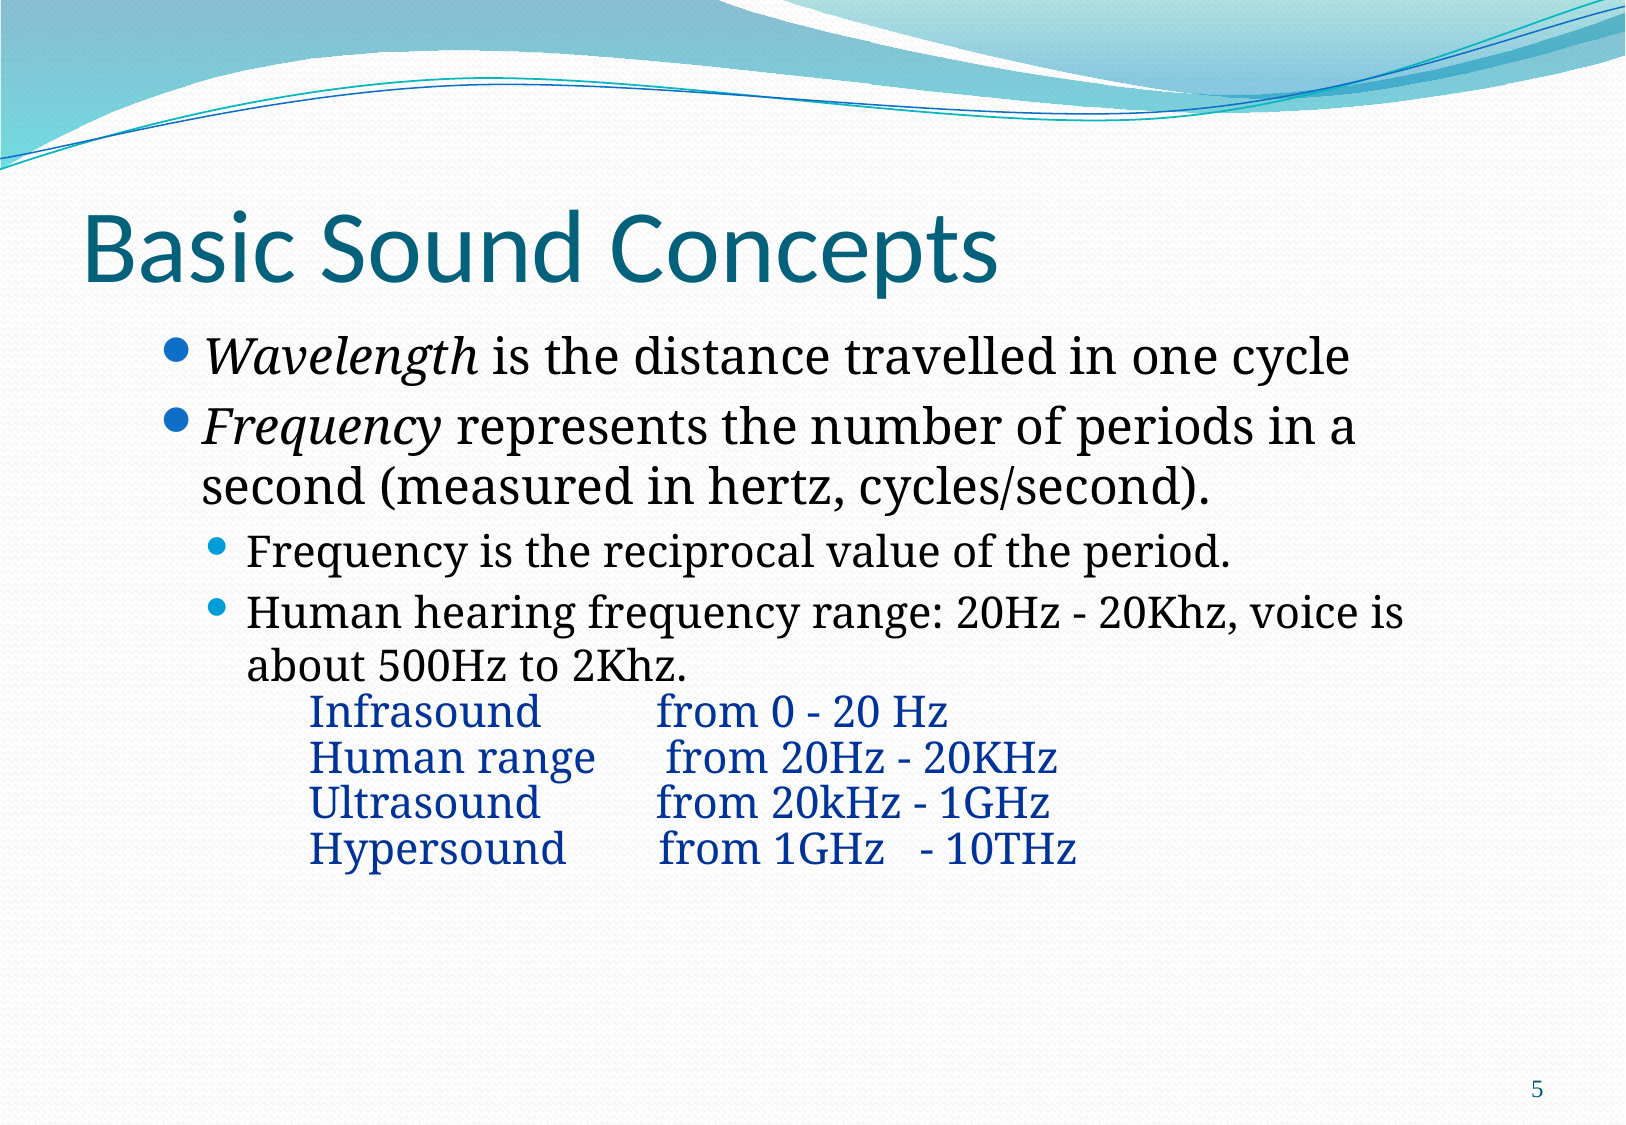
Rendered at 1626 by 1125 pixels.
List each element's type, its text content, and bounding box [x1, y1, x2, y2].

list Wavelength is the distance travelled in one cycle Frequency represents the number of periods in a second (measured in hertz, cycles/second). Frequency is the reciprocal value of the period. Human hearing frequency range: 20Hz - 20Khz, voice is about 500Hz to 2Khz. Infrasound from 0 - 20 Hz Human range from 20Hz - 20KHz Ultrasound from 20kHz - 1GHz Hypersound from 1GHz - 10THz [81, 317, 1544, 1038]
title Basic Sound Concepts [81, 115, 1544, 303]
slide_number 5 [1408, 1042, 1544, 1103]
